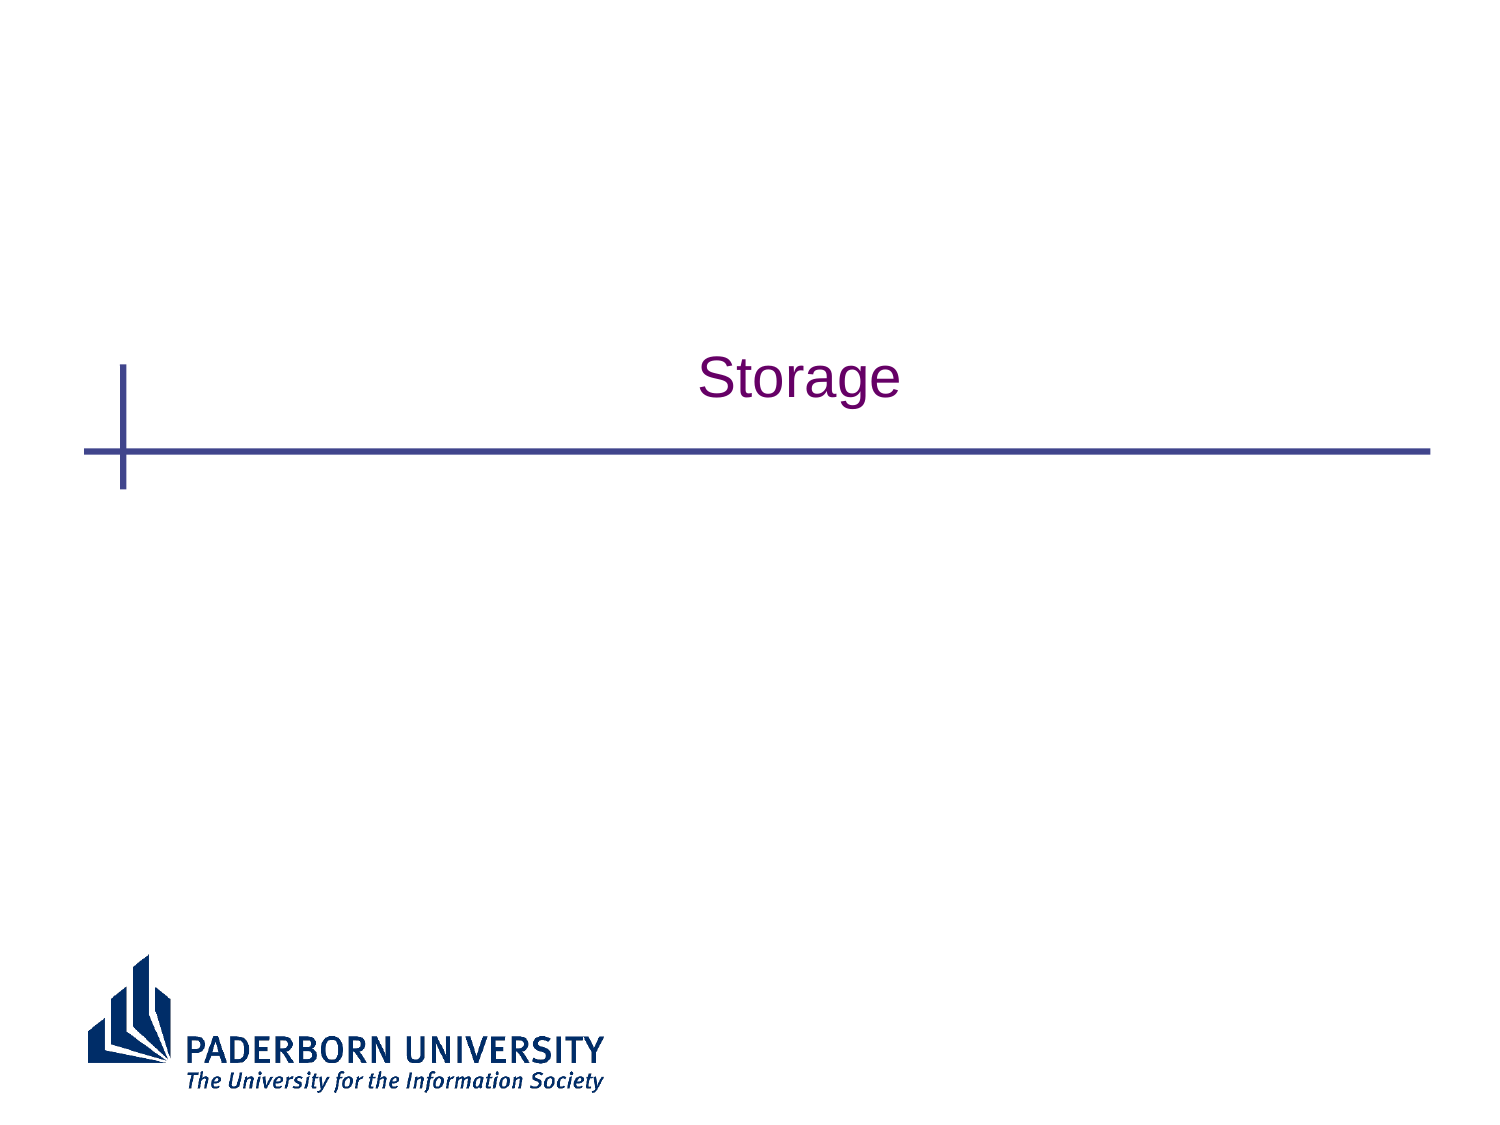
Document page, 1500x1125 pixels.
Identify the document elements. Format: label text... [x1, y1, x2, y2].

text_box [457, 1041, 488, 1114]
title Storage [162, 229, 1438, 418]
picture [88, 954, 604, 1093]
